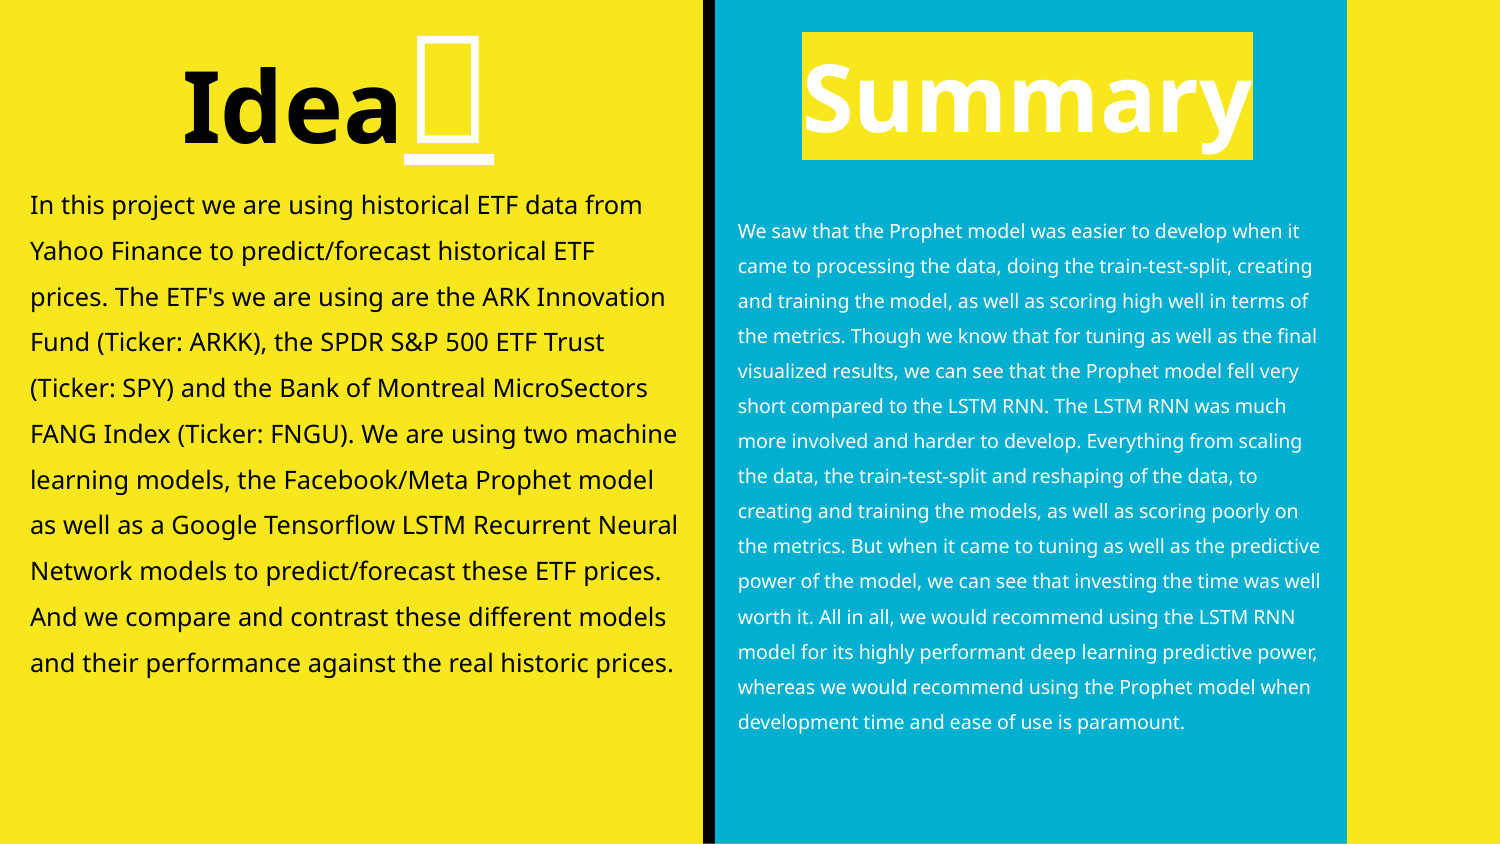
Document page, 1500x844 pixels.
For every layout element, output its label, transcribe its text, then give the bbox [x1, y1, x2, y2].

subtitle In this project we are using historical ETF data from Yahoo Finance to predict/forecast historical ETF prices. The ETF's we are using are the ARK Innovation Fund (Ticker: ARKK), the SPDR S&P 500 ETF Trust (Ticker: SPY) and the Bank of Montreal MicroSectors FANG Index (Ticker: FNGU). We are using two machine learning models, the Facebook/Meta Prophet model as well as a Google Tensorflow LSTM Recurrent Neural Network models to predict/forecast these ETF prices. And we compare and contrast these different models and their performance against the real historic prices. [14, 151, 696, 761]
subtitle We saw that the Prophet model was easier to develop when it came to processing the data, doing the train-test-split, creating and training the model, as well as scoring high well in terms of the metrics. Though we know that for tuning as well as the final visualized results, we can see that the Prophet model fell very short compared to the LSTM RNN. The LSTM RNN was much more involved and harder to develop. Everything from scaling the data, the train-test-split and reshaping of the data, to creating and training the models, as well as scoring poorly on the metrics. But when it came to tuning as well as the predictive power of the model, we can see that investing the time was well worth it. All in all, we would recommend using the LSTM RNN model for its highly performant deep learning predictive power, whereas we would recommend using the Prophet model when development time and ease of use is paramount. [722, 172, 1341, 768]
title Idea💡 [167, 0, 817, 276]
title Summary [787, 9, 1293, 182]
